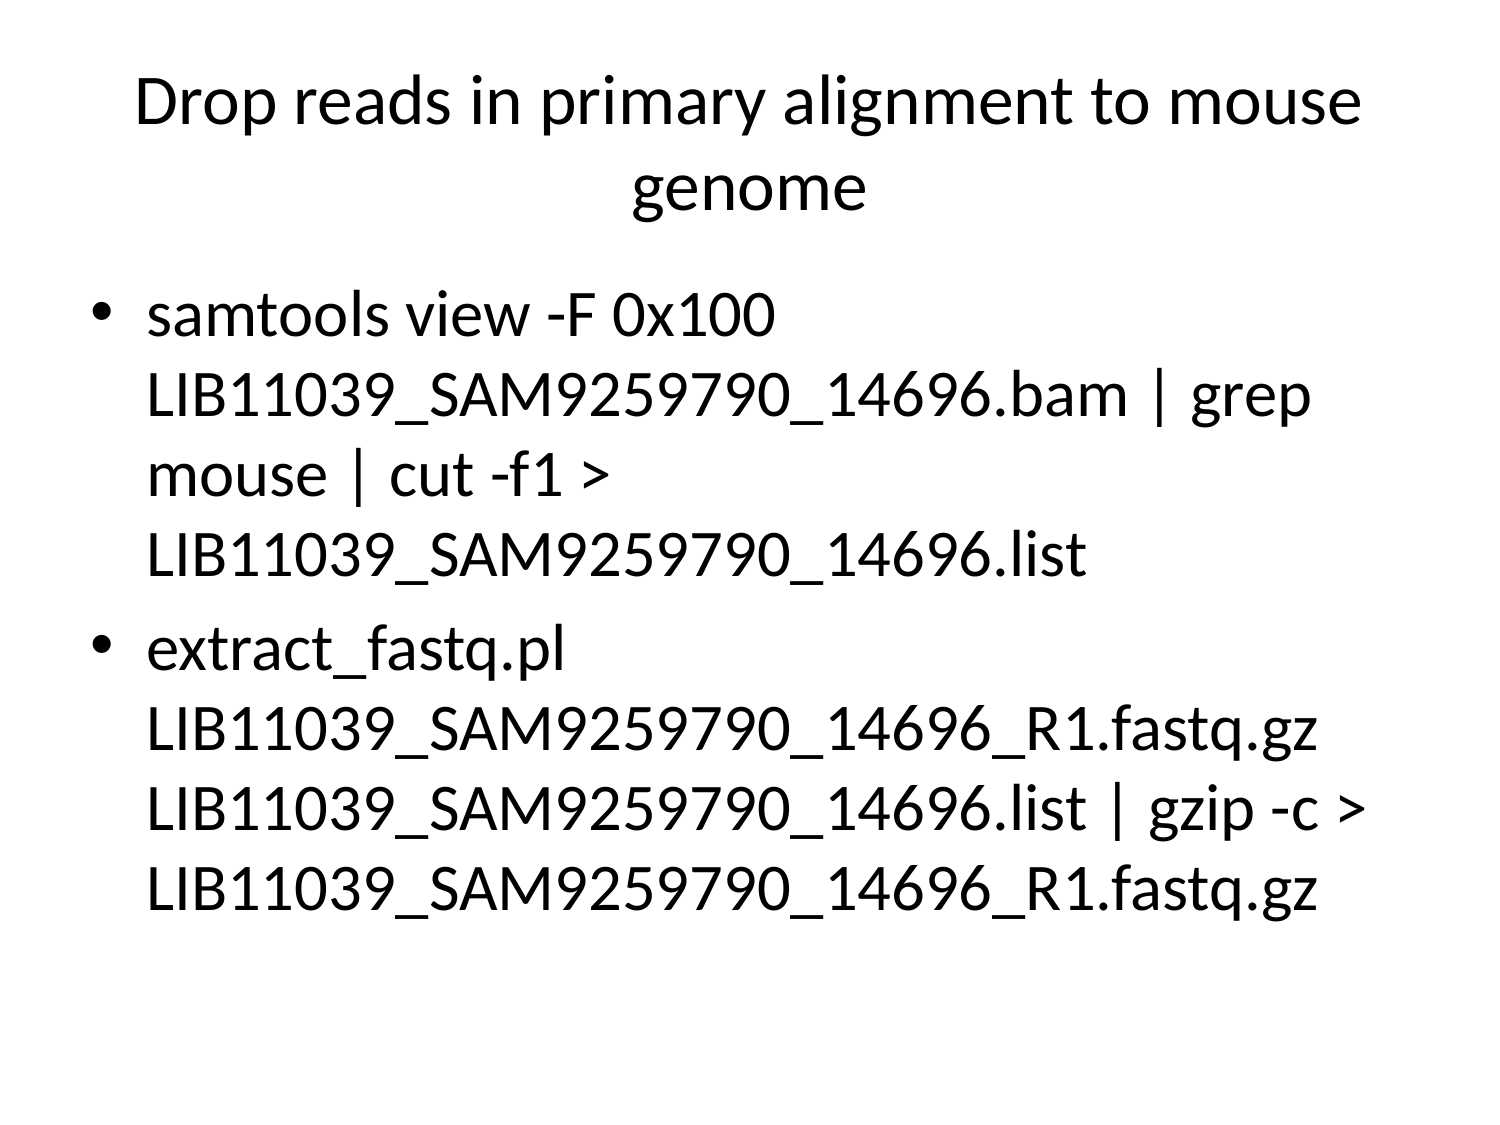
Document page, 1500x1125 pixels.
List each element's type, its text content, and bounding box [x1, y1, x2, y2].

title Drop reads in primary alignment to mouse genome [75, 45, 1425, 233]
list samtools view -F 0x100 LIB11039_SAM9259790_14696.bam | grep mouse | cut -f1 > LIB11039_SAM9259790_14696.list extract_fastq.pl LIB11039_SAM9259790_14696_R1.fastq.gz LIB11039_SAM9259790_14696.list | gzip -c > LIB11039_SAM9259790_14696_R1.fastq.gz [75, 262, 1425, 1005]
